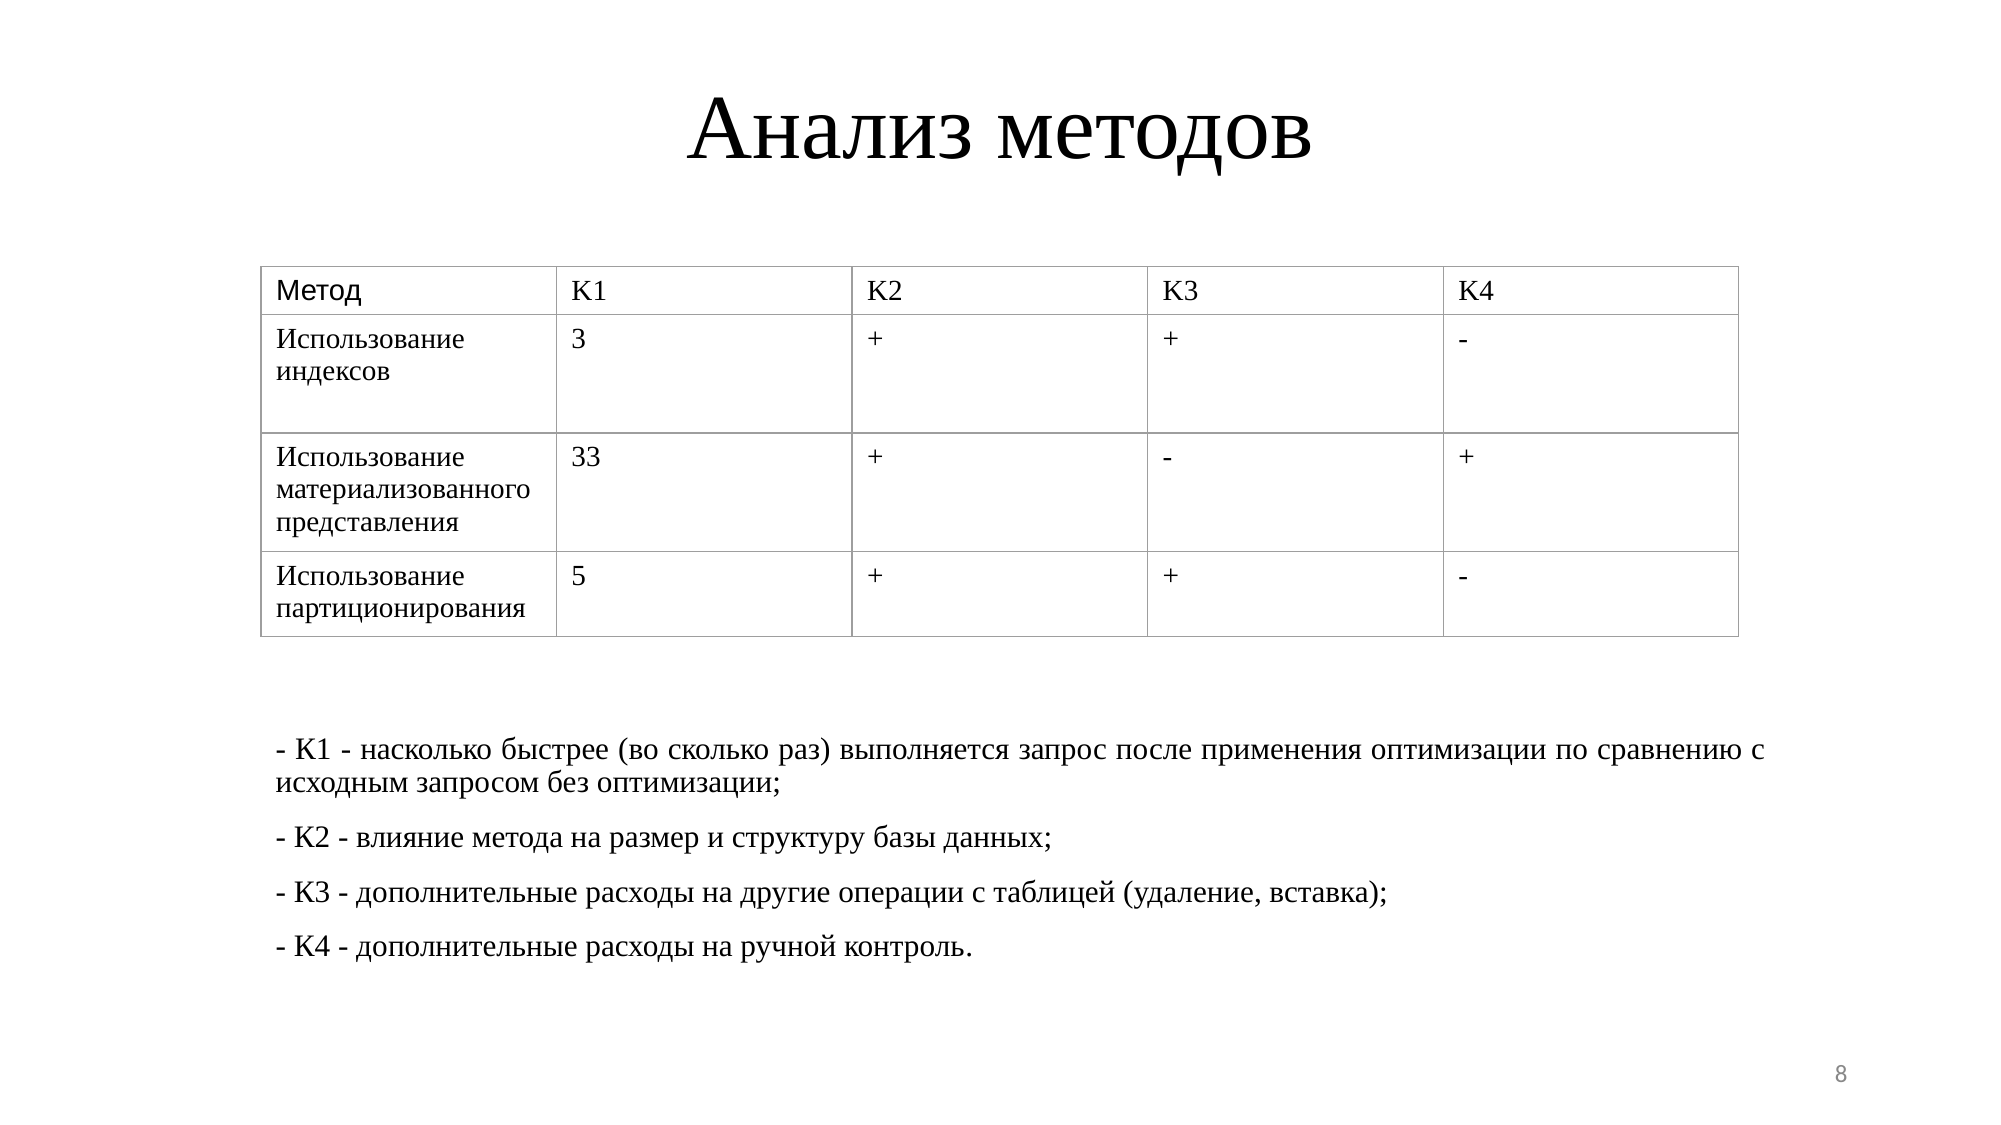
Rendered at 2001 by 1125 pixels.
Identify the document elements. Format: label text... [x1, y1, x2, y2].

slide_number 8 [1412, 1042, 1863, 1103]
table_cell + [853, 552, 1147, 636]
table_header Метод [262, 267, 556, 314]
table_cell + [1148, 552, 1443, 636]
table_cell + [853, 315, 1147, 432]
table_cell + [853, 434, 1147, 551]
table_header K3 [1148, 267, 1443, 314]
table_cell - [1148, 434, 1443, 551]
table_header K1 [557, 267, 851, 314]
table_cell - [1444, 552, 1738, 636]
table_header K4 [1444, 267, 1738, 314]
table_cell Использование материализованного представления [262, 434, 556, 551]
text_box - К1 - насколько быстрее (во сколько раз) выполняется запрос после применения оптимизации по сравнению с исходным запросом без оптимизации; - К2 - влияние метода на размер и структуру базы данных; - К3 - дополнительные расходы на другие операции с таблицей (удаление, вставка); - К4 - дополнительные расходы на ручной контроль. [260, 725, 1782, 971]
table_cell 33 [557, 434, 851, 551]
table_cell Использование индексов [262, 315, 556, 432]
table_cell Использование партиционирования [262, 552, 556, 636]
table_header K2 [853, 267, 1147, 314]
table_cell 5 [557, 552, 851, 636]
table_cell 3 [557, 315, 851, 432]
table_cell - [1444, 315, 1738, 432]
table_cell + [1148, 315, 1443, 432]
list [137, 238, 1515, 753]
table_cell + [1444, 434, 1738, 551]
title Анализ методов [137, 20, 1863, 238]
